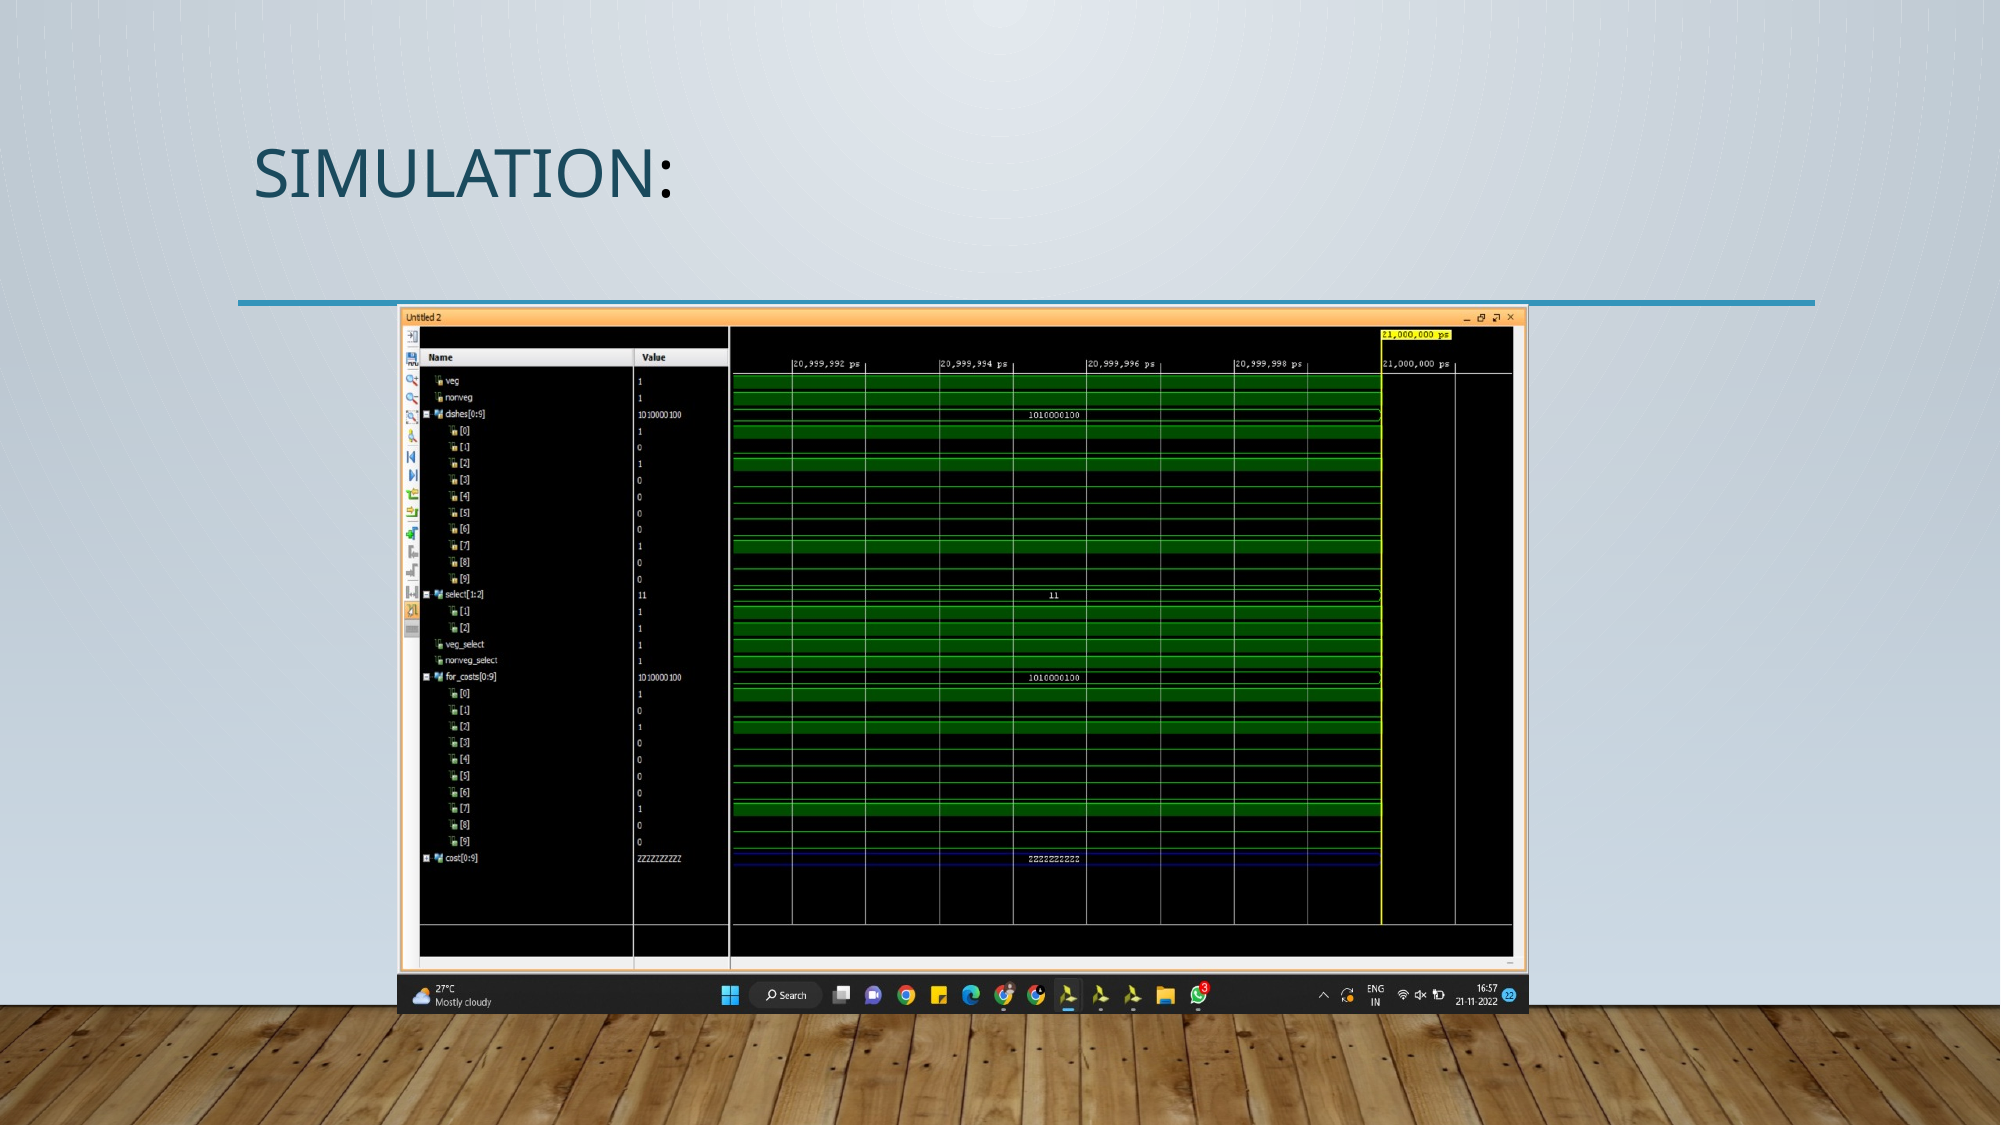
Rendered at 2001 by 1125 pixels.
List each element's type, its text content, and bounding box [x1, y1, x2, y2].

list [396, 303, 1529, 1014]
picture [0, 1005, 2000, 1125]
title SIMULATION: [238, 131, 1814, 305]
